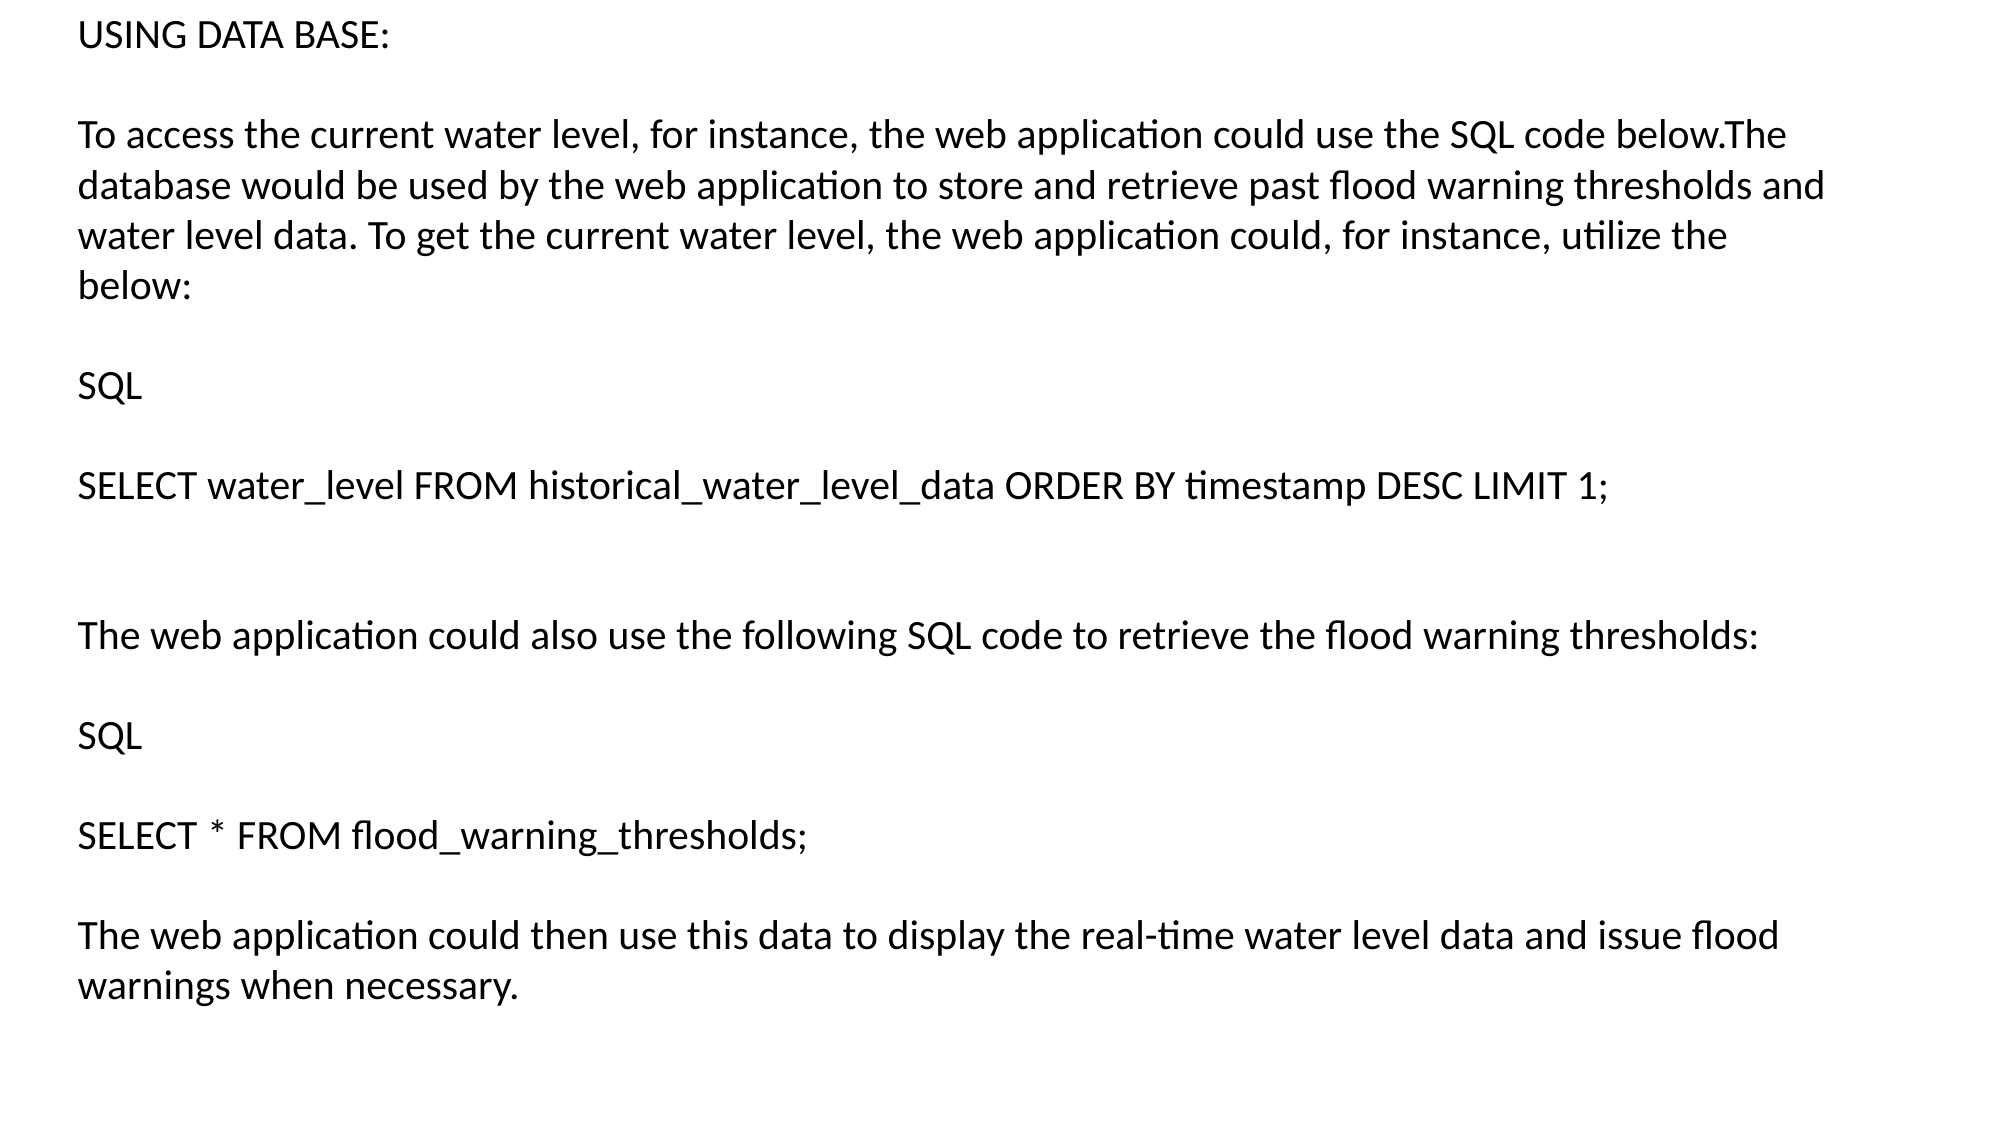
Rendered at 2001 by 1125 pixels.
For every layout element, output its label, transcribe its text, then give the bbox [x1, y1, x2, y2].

text_box USING DATA BASE: To access the current water level, for instance, the web application could use the SQL code below.The database would be used by the web application to store and retrieve past flood warning thresholds and water level data. To get the current water level, the web application could, for instance, utilize the below: SQL SELECT water_level FROM historical_water_level_data ORDER BY timestamp DESC LIMIT 1; The web application could also use the following SQL code to retrieve the flood warning thresholds: SQL SELECT * FROM flood_warning_thresholds; The web application could then use this data to display the real-time water level data and issue flood warnings when necessary. [62, 0, 1847, 1016]
